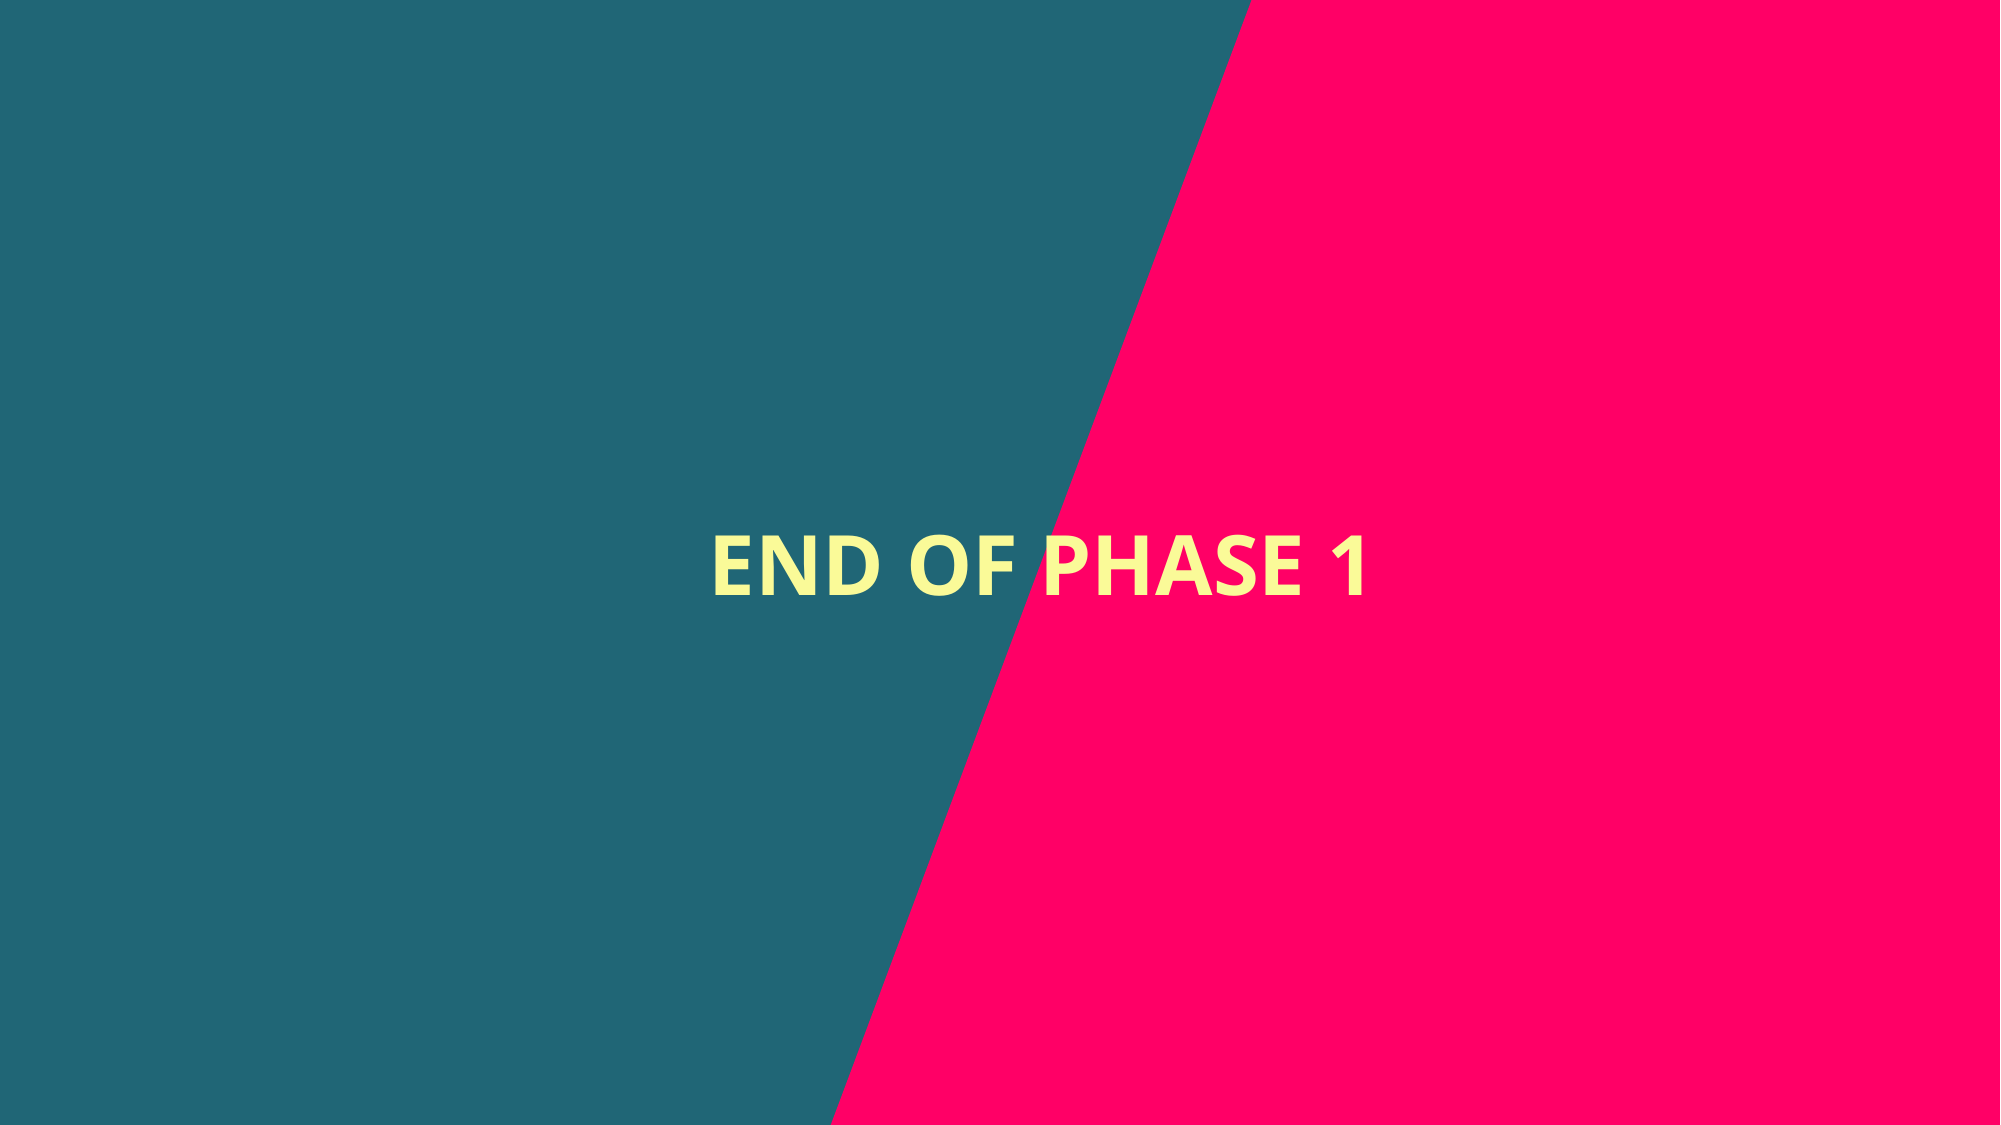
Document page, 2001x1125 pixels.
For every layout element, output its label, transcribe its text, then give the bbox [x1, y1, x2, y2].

text_box END OF PHASE 1 [693, 504, 1390, 620]
text_box [829, 0, 2000, 1125]
